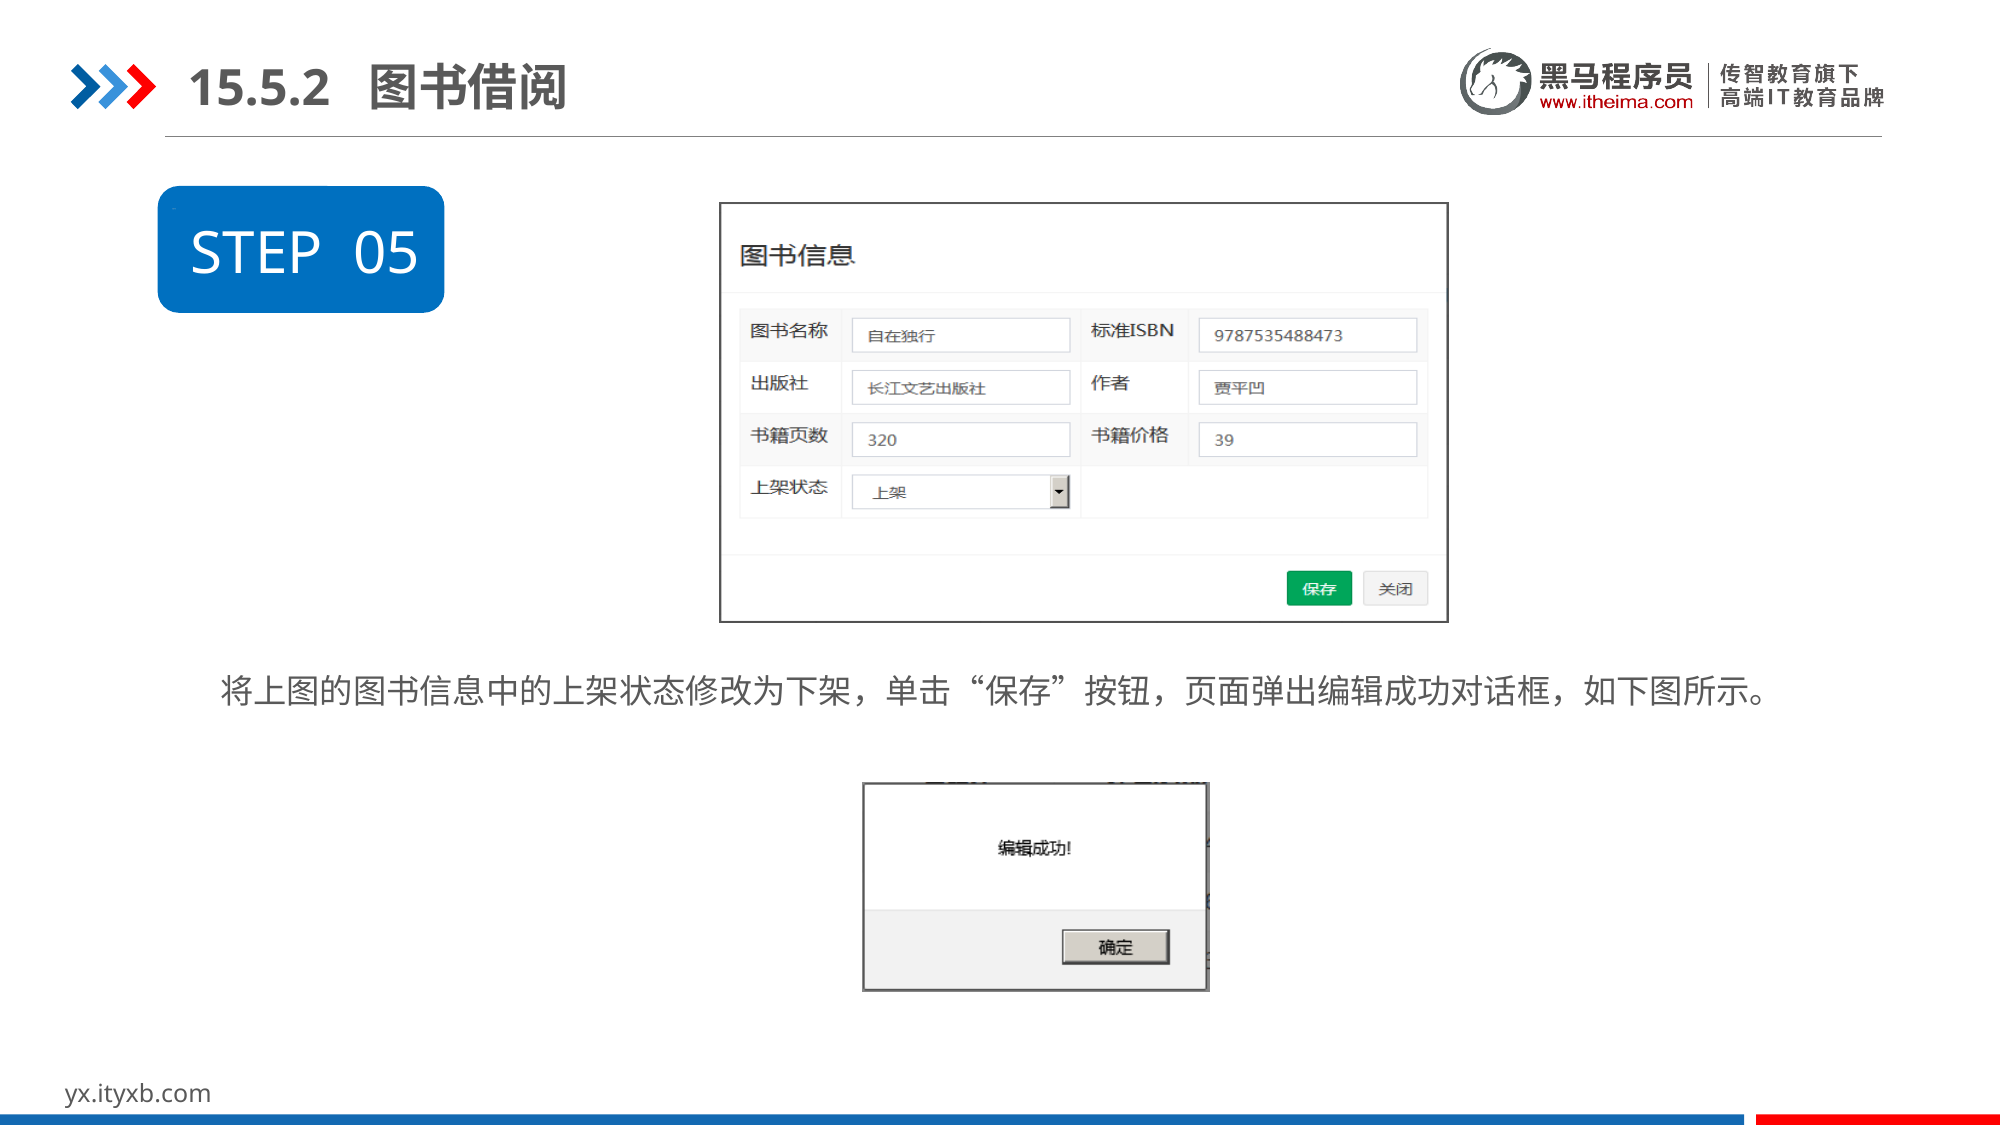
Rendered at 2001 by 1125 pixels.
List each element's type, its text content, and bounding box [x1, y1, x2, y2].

text_box STEP 05 [172, 208, 439, 293]
picture [719, 202, 1449, 623]
text_box 将上图的图书信息中的上架状态修改为下架，单击“保存”按钮，页面弹出编辑成功对话框，如下图所示。 [205, 642, 1793, 778]
picture [862, 782, 1210, 993]
text_box 15.5.2 图书借阅 [187, 43, 690, 127]
text_box [156, 184, 446, 314]
picture [1460, 48, 1887, 115]
